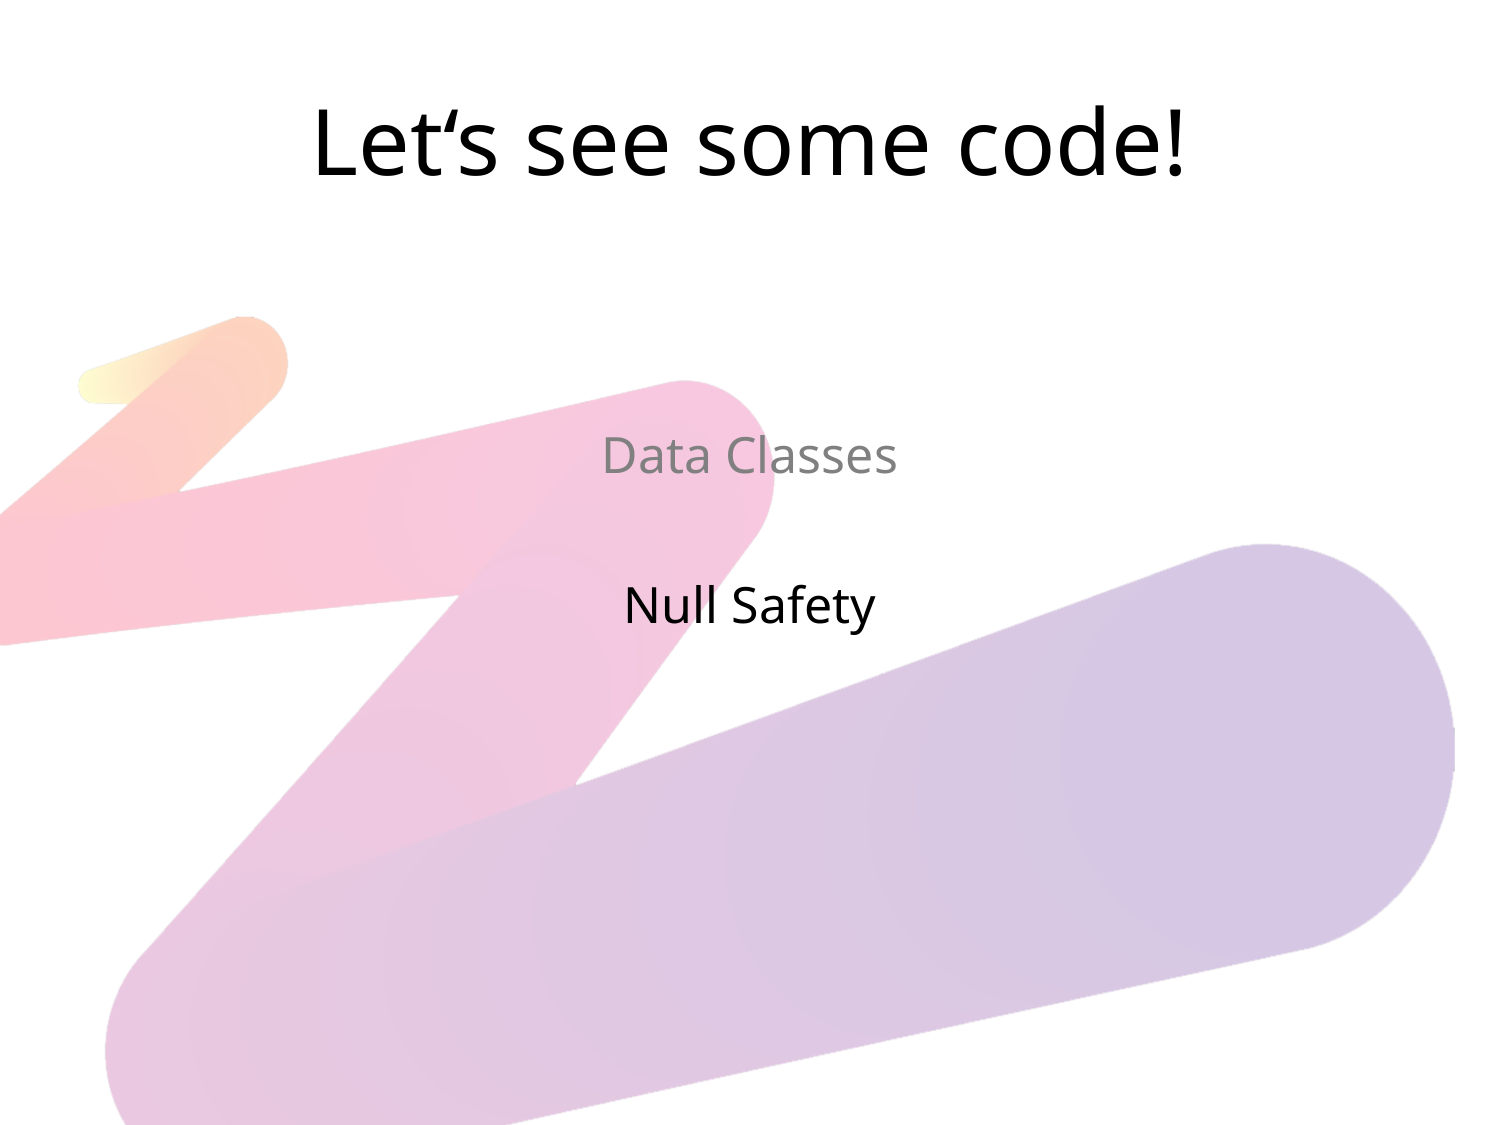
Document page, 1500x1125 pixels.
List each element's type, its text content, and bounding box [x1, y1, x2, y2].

title Let‘s see some code! [75, 45, 1425, 233]
text_box [0, 301, 1500, 1125]
text_box Data Classes Null Safety [76, 326, 1424, 641]
